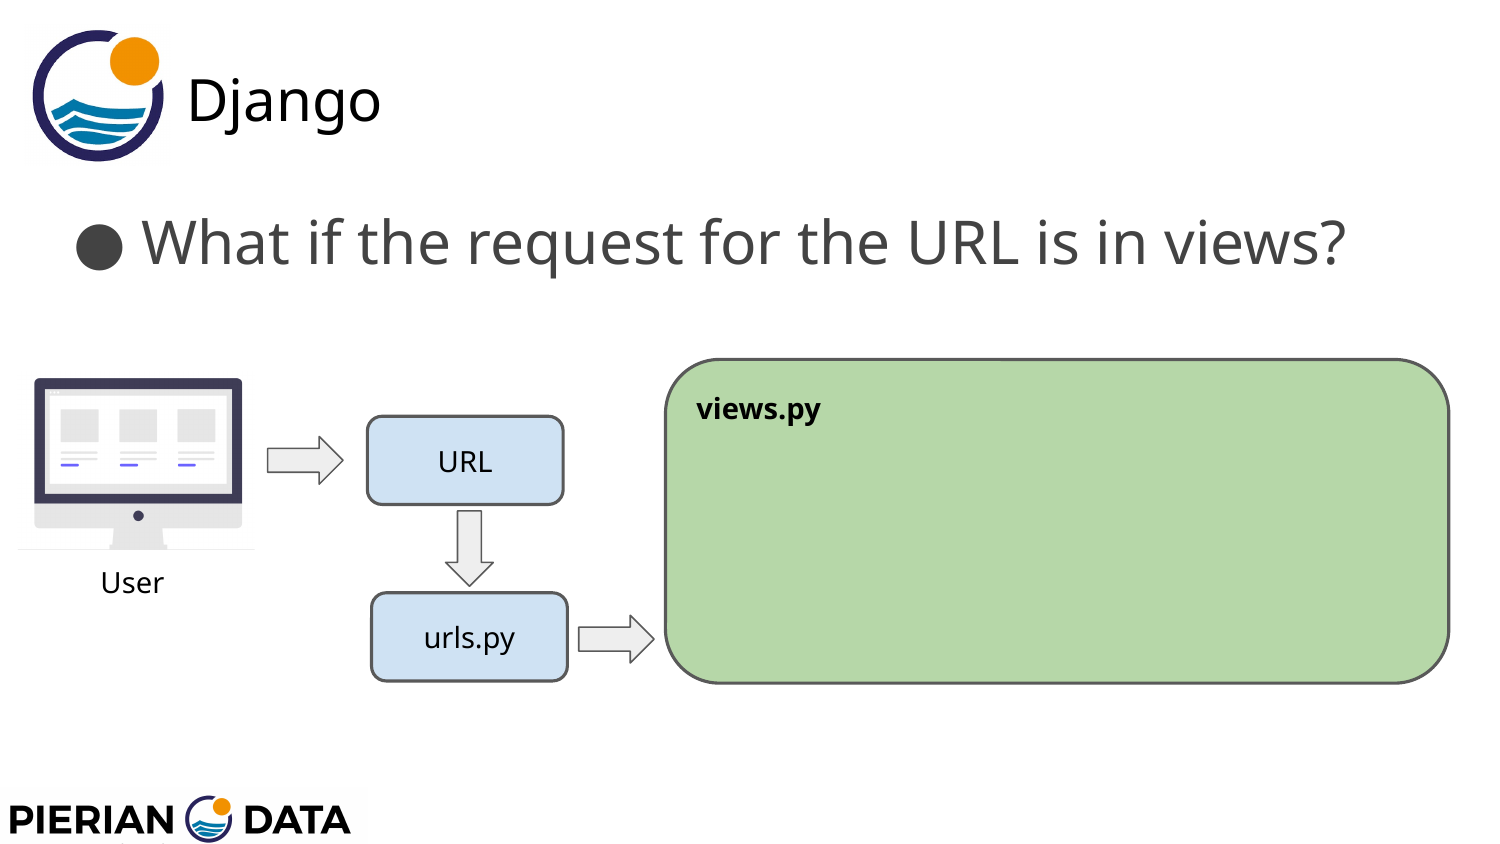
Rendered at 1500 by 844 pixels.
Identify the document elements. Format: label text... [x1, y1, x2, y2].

text_box urls.py [371, 592, 568, 681]
text_box [445, 510, 494, 587]
text_box User [20, 557, 252, 615]
text_box views.py [665, 359, 1449, 684]
title Django [176, 48, 1449, 143]
picture [24, 24, 172, 167]
picture [0, 787, 368, 844]
text_box [267, 436, 344, 485]
text_box [578, 615, 655, 663]
text_box URL [367, 416, 564, 505]
picture [17, 370, 255, 550]
list What if the request for the URL is in views? [51, 189, 1476, 750]
